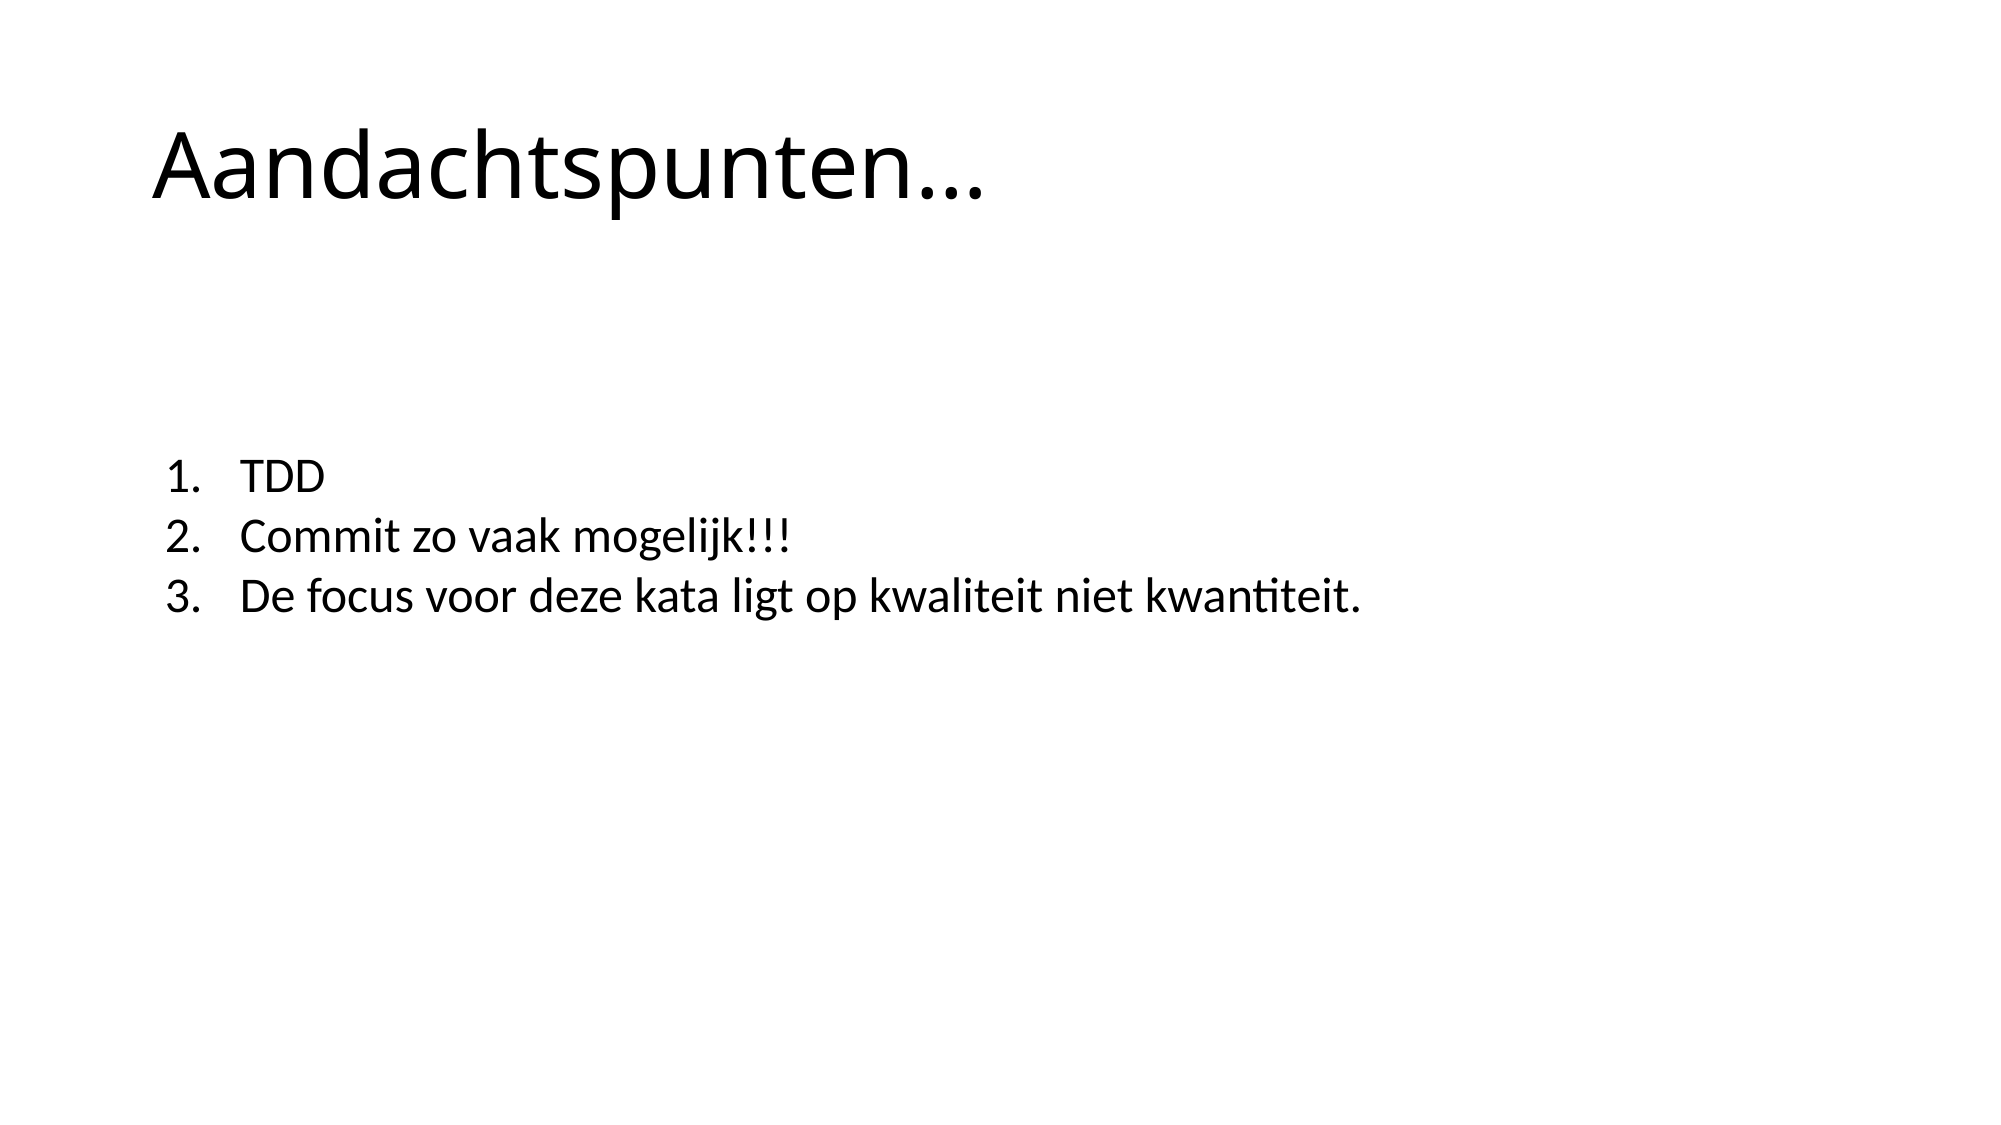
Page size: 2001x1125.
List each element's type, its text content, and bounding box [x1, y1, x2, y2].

text_box Aandachtspunten… [137, 59, 1863, 278]
text_box TDD Commit zo vaak mogelijk!!! De focus voor deze kata ligt op kwaliteit niet kwantiteit. [149, 435, 1680, 630]
